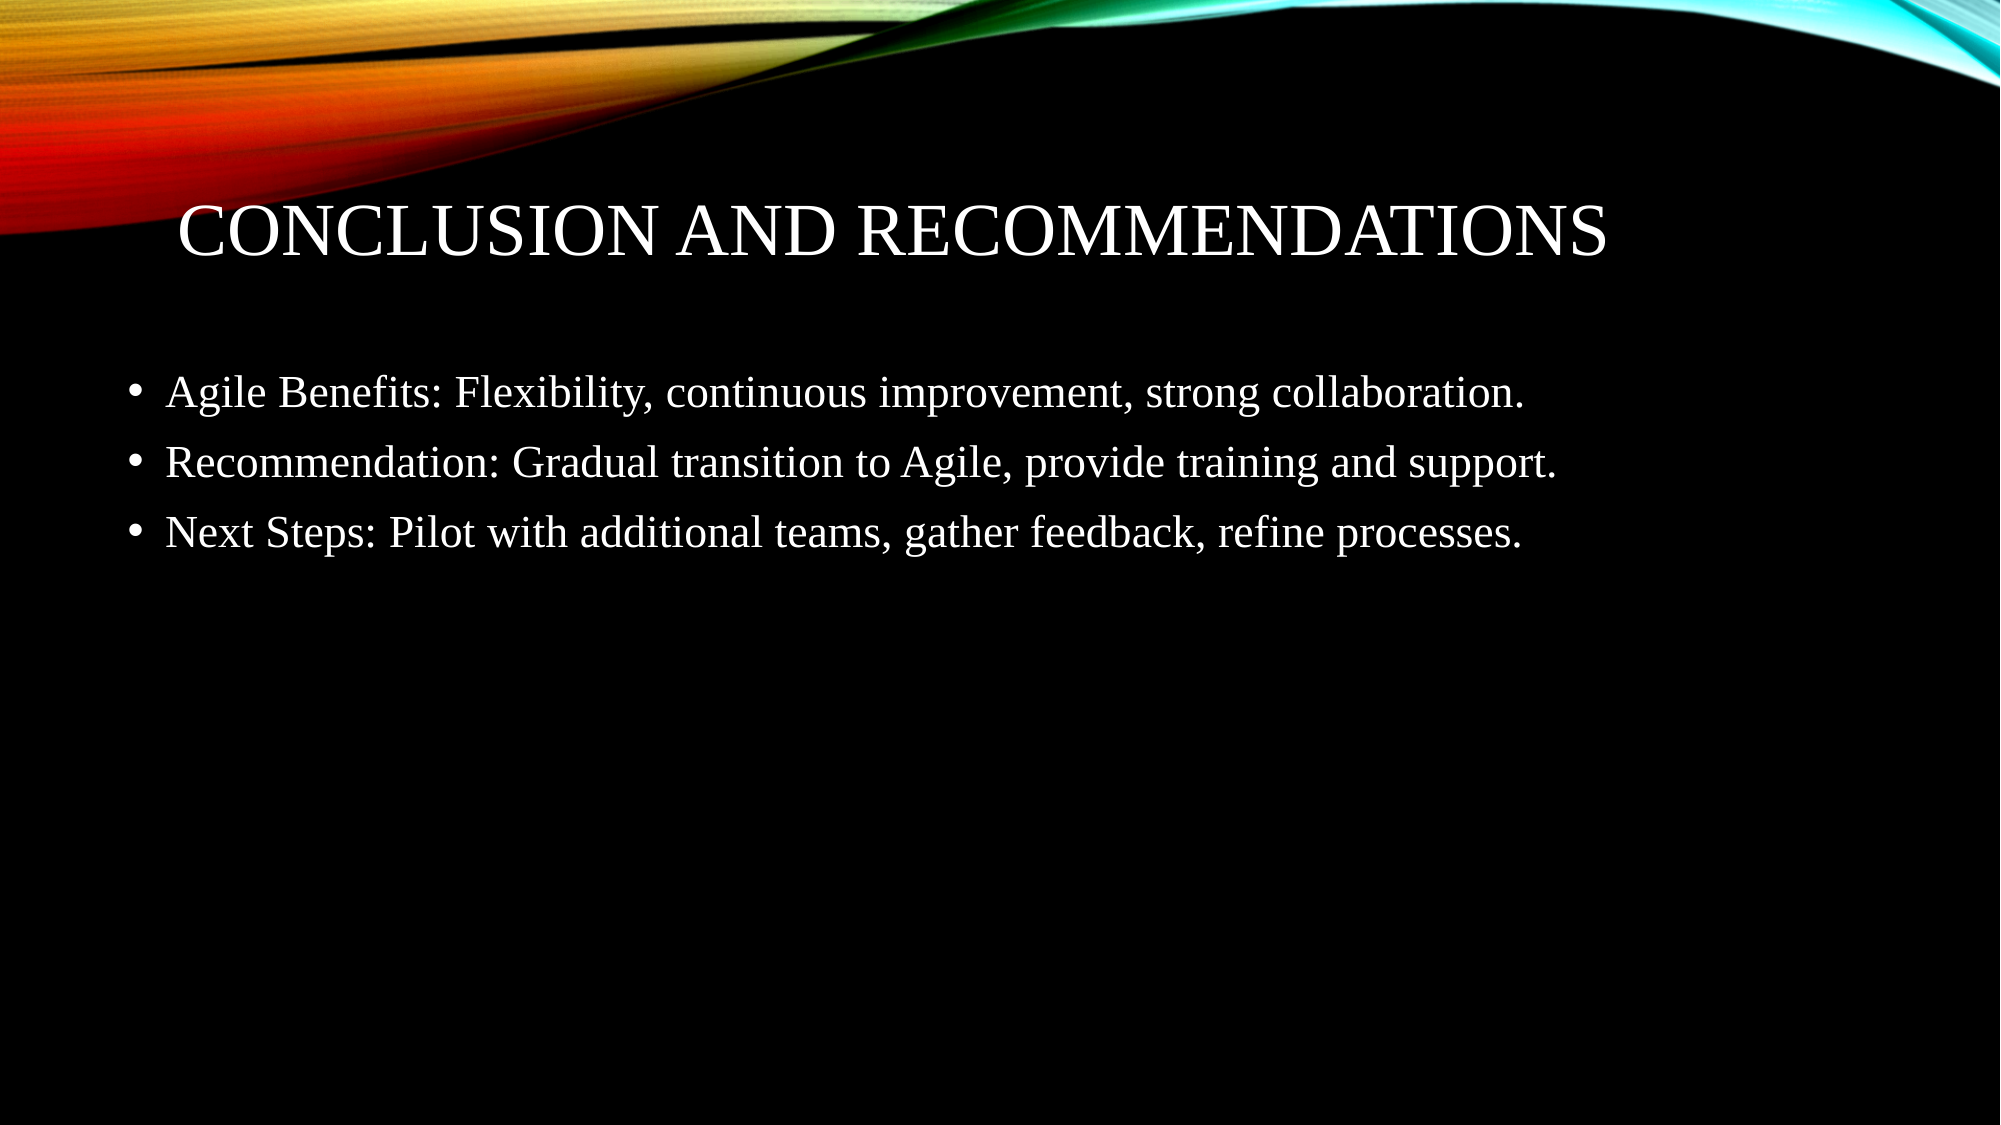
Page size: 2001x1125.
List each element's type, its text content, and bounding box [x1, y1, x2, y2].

title Conclusion and Recommendations [162, 125, 1888, 338]
picture [0, 0, 2000, 237]
list Agile Benefits: Flexibility, continuous improvement, strong collaboration. Recommendation: Gradual transition to Agile, provide training and support. Next Steps: Pilot with additional teams, gather feedback, refine processes. [112, 360, 1888, 1021]
